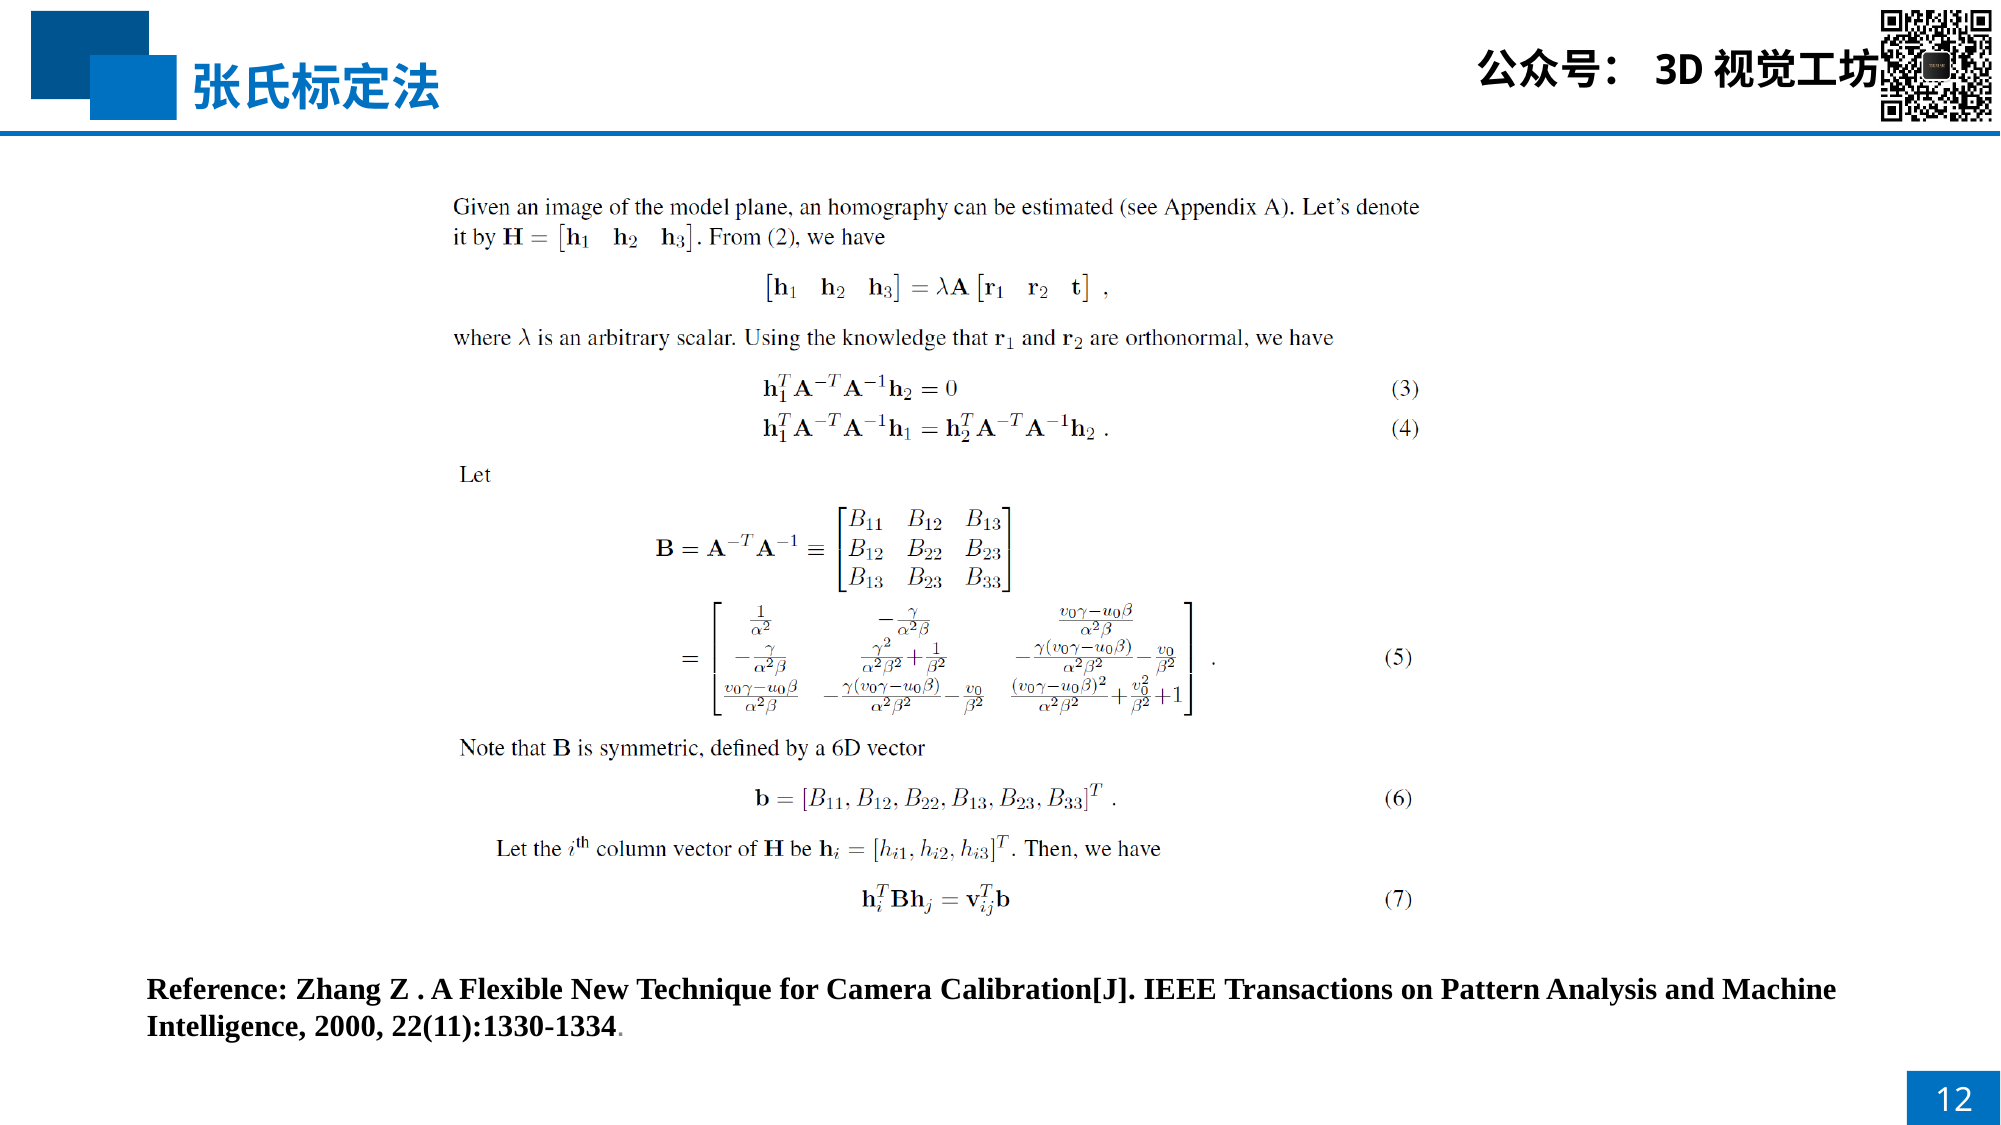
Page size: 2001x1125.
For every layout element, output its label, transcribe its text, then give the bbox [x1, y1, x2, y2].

picture [1872, 1, 2000, 130]
title 张氏标定法 [176, 45, 1052, 134]
picture [437, 191, 1455, 921]
text_box Reference: Zhang Z . A Flexible New Technique for Camera Calibration[J]. IEEE Transactions on Pattern Analysis and Machine Intelligence, 2000, 22(11):1330-1334. [131, 960, 1883, 1050]
